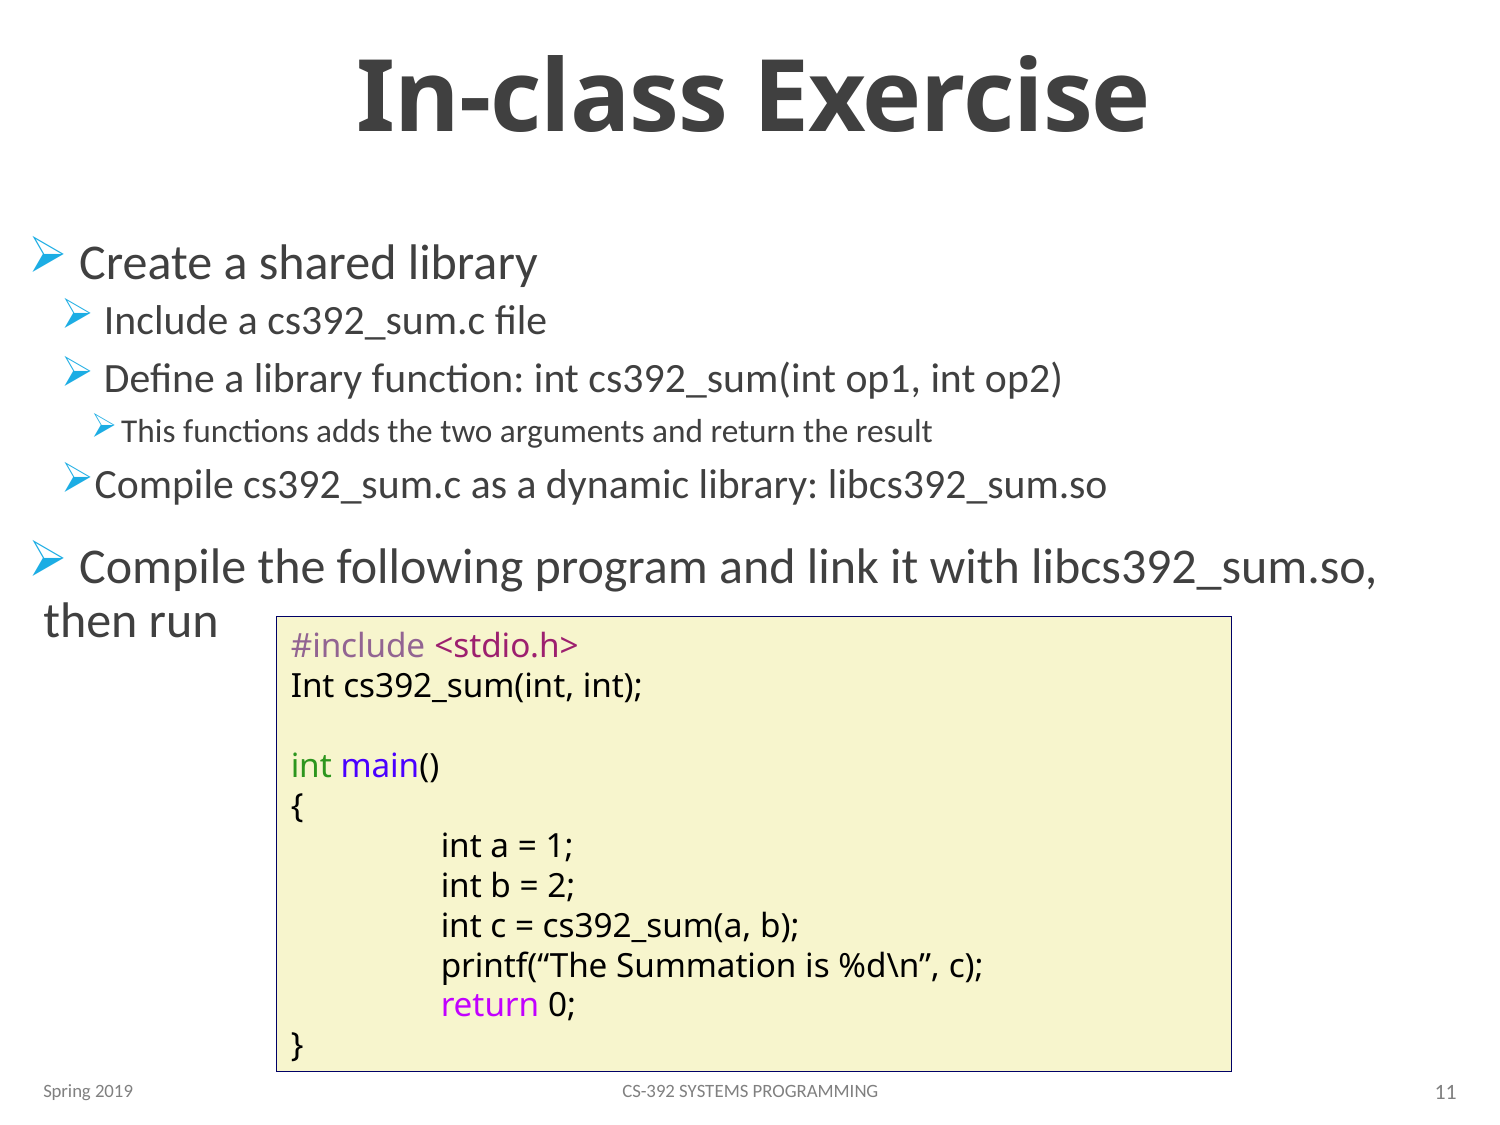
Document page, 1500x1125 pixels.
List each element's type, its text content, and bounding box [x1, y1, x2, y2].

slide_number 11 [1310, 1060, 1472, 1121]
text_box #include <stdio.h> Int cs392_sum(int, int); int main() { int a = 1; int b = 2; int c = cs392_sum(a, b); printf(“The Summation is %d\n”, c); return 0; } [276, 616, 1232, 1072]
title In-class Exercise [135, 5, 1373, 160]
slide_number Spring 2019 [28, 1059, 333, 1120]
footer CS-392 Systems Programming [453, 1072, 1047, 1120]
list Create a shared library Include a cs392_sum.c file Define a library function: int cs392_sum(int op1, int op2) This functions adds the two arguments and return the result Compile cs392_sum.c as a dynamic library: libcs392_sum.so Compile the following program and link it with libcs392_sum.so, then run [28, 229, 1472, 1021]
